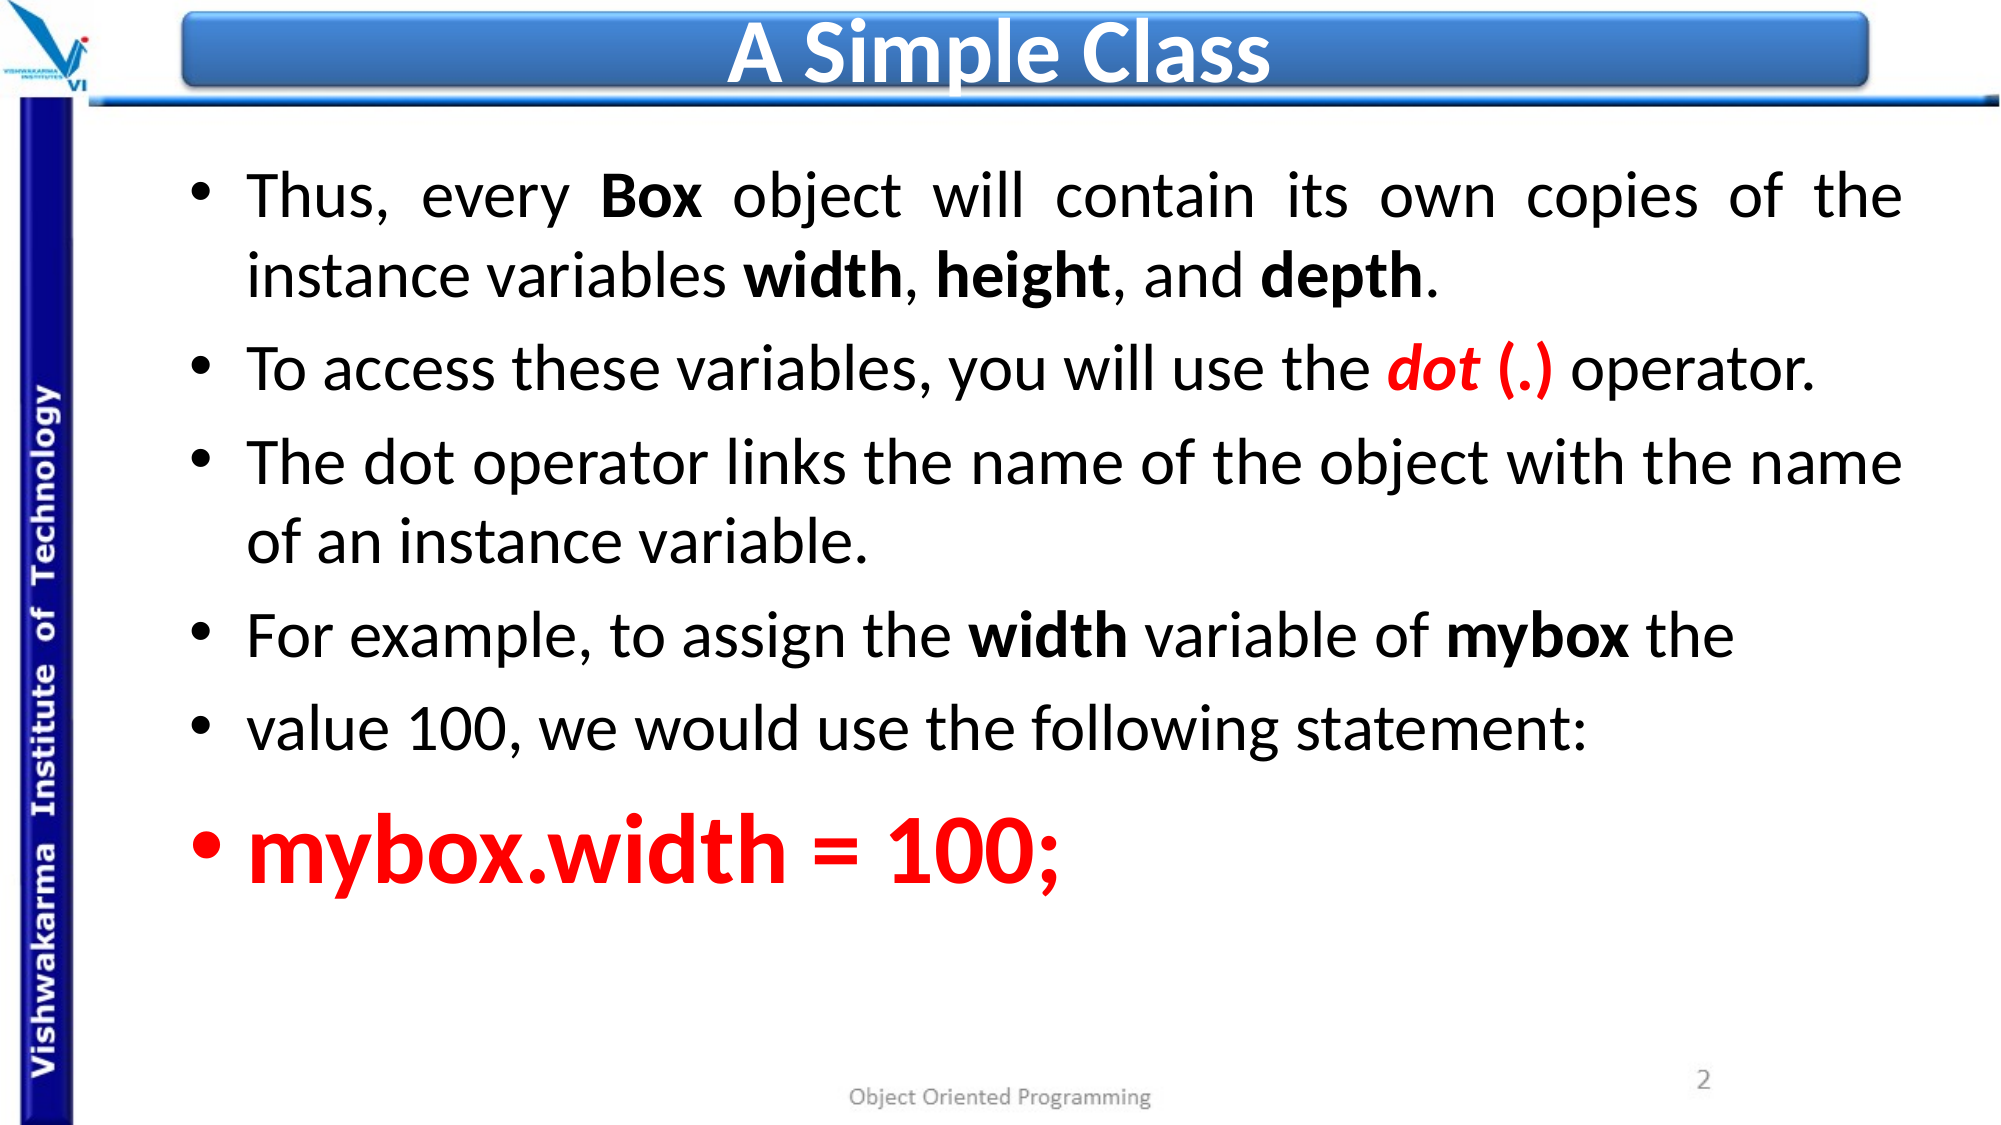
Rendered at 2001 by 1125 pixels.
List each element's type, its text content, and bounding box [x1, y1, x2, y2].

title A Simple Class [174, 0, 1825, 143]
list Thus, every Box object will contain its own copies of the instance variables width, height, and depth. To access these variables, you will use the dot (.) operator. The dot operator links the name of the object with the name of an instance variable. For example, to assign the width variable of mybox the value 100, we would use the following statement: mybox.width = 100; [174, 143, 1921, 1066]
picture [0, 0, 2001, 1125]
